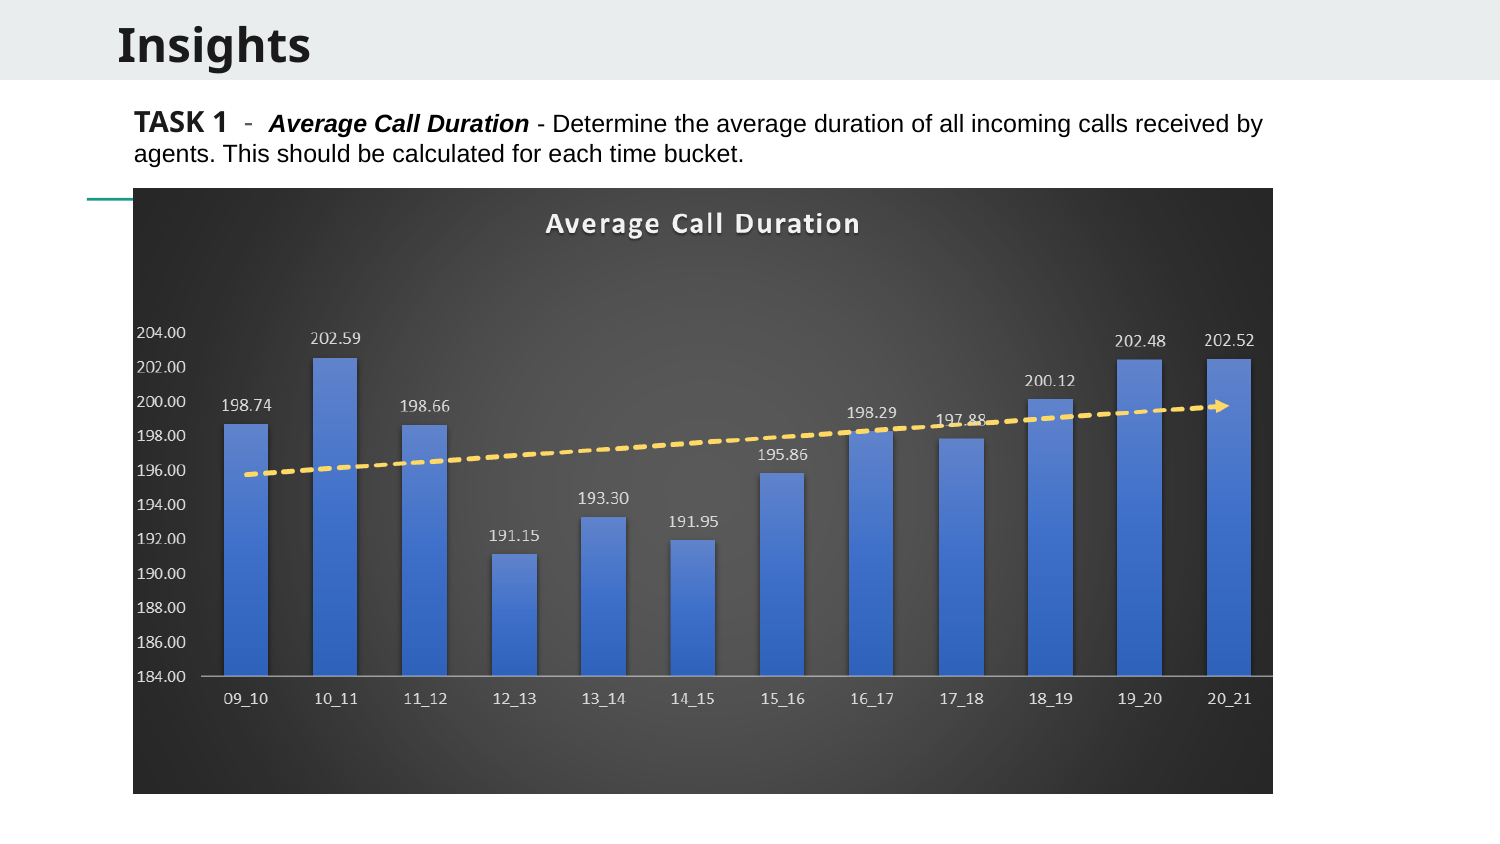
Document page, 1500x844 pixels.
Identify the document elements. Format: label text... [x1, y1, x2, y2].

title Insights [102, 0, 1364, 88]
text_box TASK 1 - Average Call Duration - Determine the average duration of all incoming calls received by agents. This should be calculated for each time bucket. [118, 87, 1318, 189]
picture [133, 188, 1274, 794]
